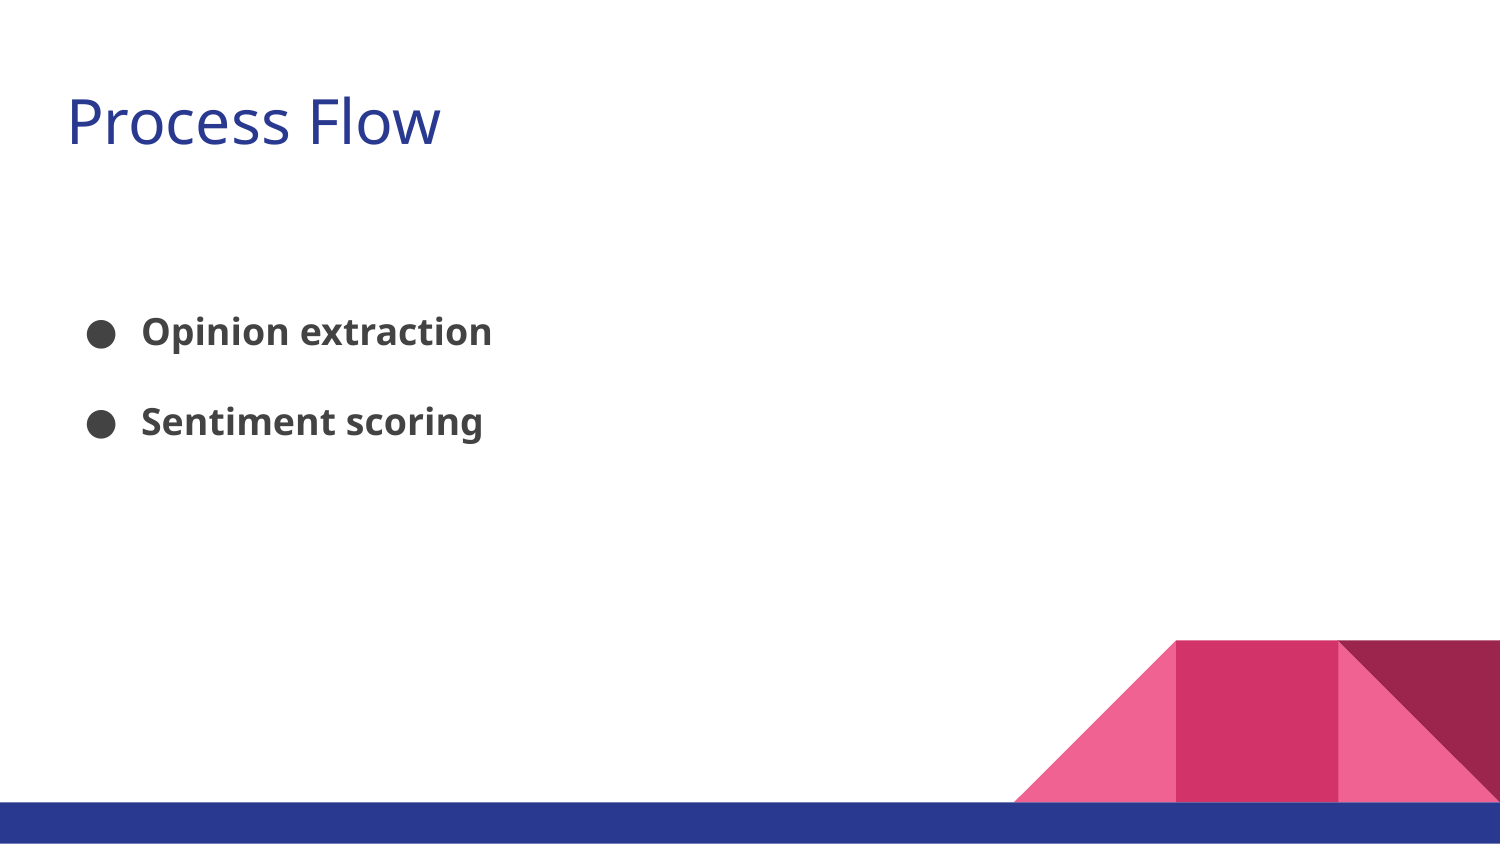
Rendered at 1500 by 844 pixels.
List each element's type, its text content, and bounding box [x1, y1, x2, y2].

title Process Flow [51, 67, 1449, 167]
list Opinion extraction Sentiment scoring [51, 247, 1449, 796]
